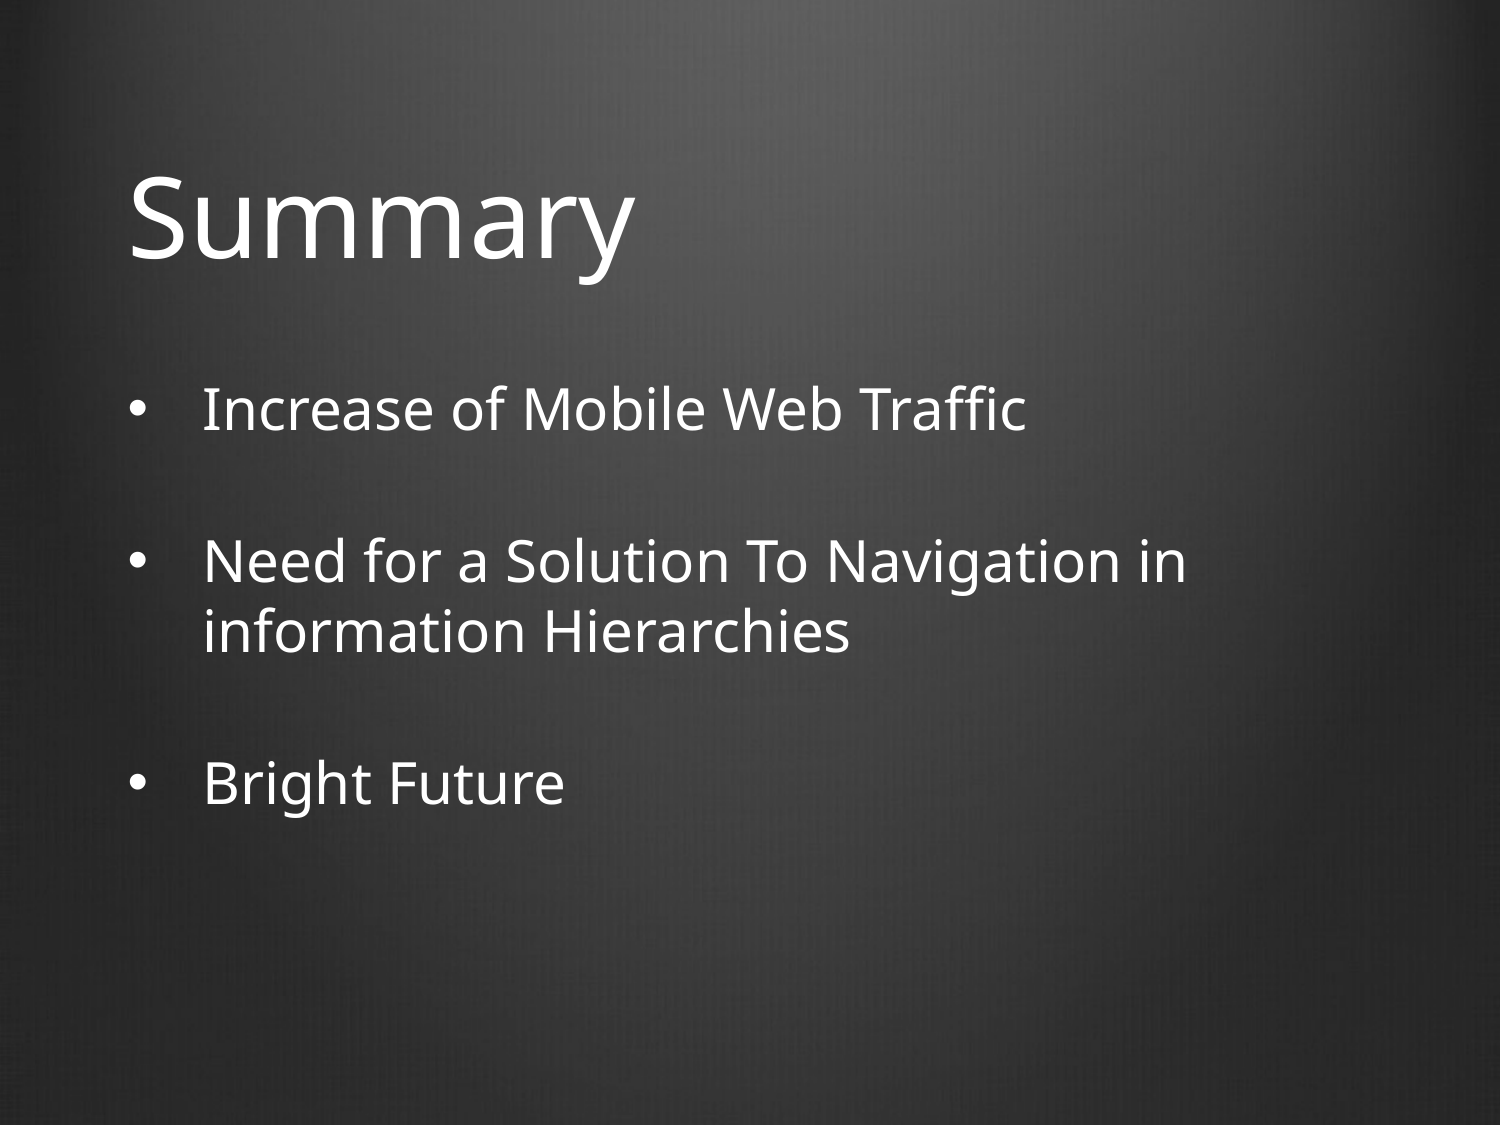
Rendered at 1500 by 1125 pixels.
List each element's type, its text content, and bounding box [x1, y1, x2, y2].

subtitle Increase of Mobile Web Traffic Need for a Solution To Navigation in information Hierarchies Bright Future [112, 364, 1388, 834]
title Summary [112, 127, 1388, 289]
